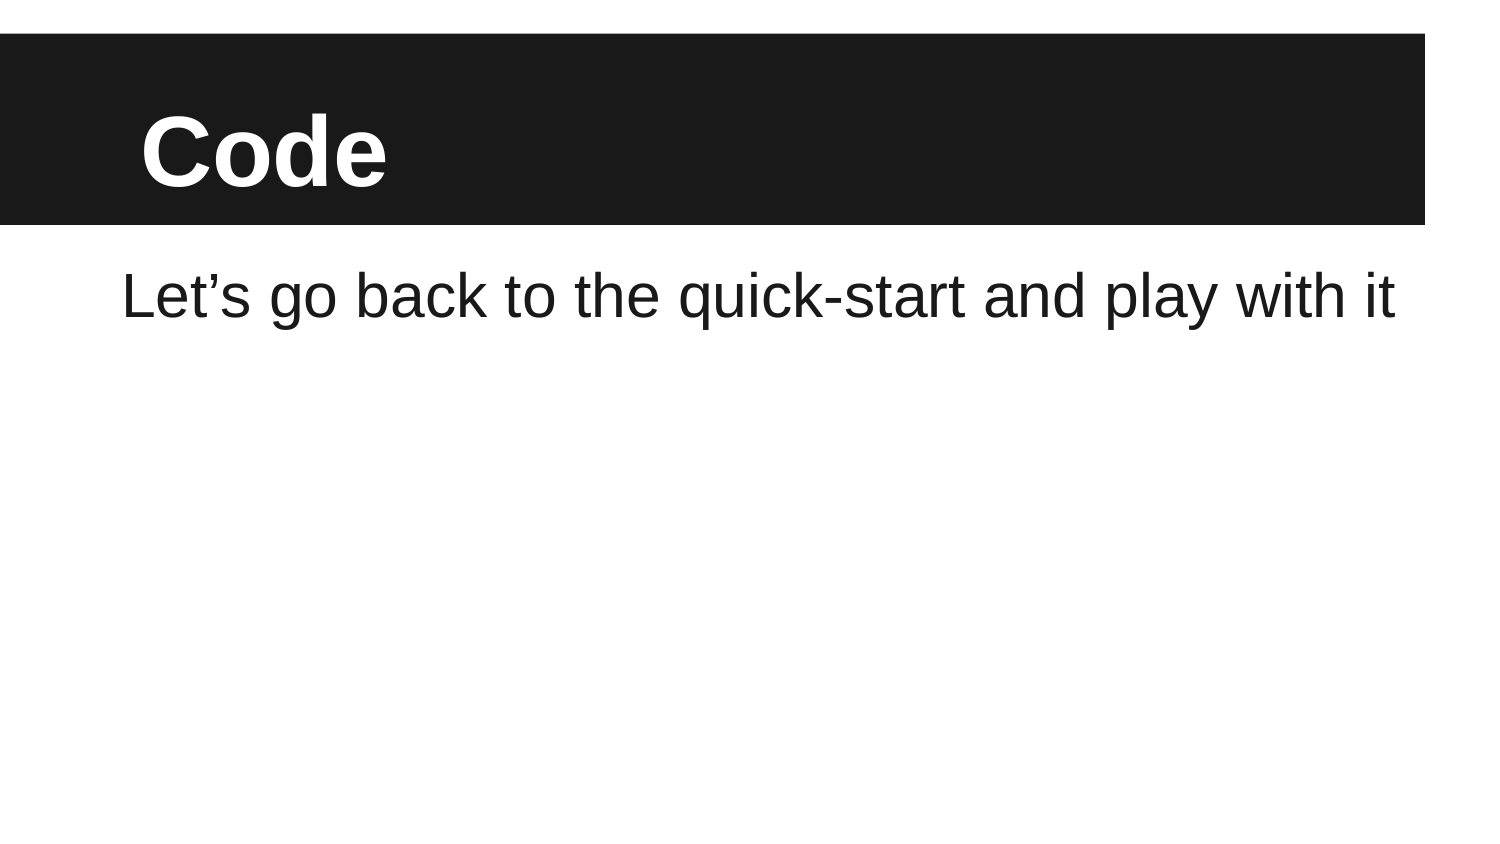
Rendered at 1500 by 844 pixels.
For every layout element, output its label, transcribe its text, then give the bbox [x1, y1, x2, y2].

list Let’s go back to the quick-start and play with it [75, 239, 1425, 808]
title Code [75, 33, 1425, 221]
